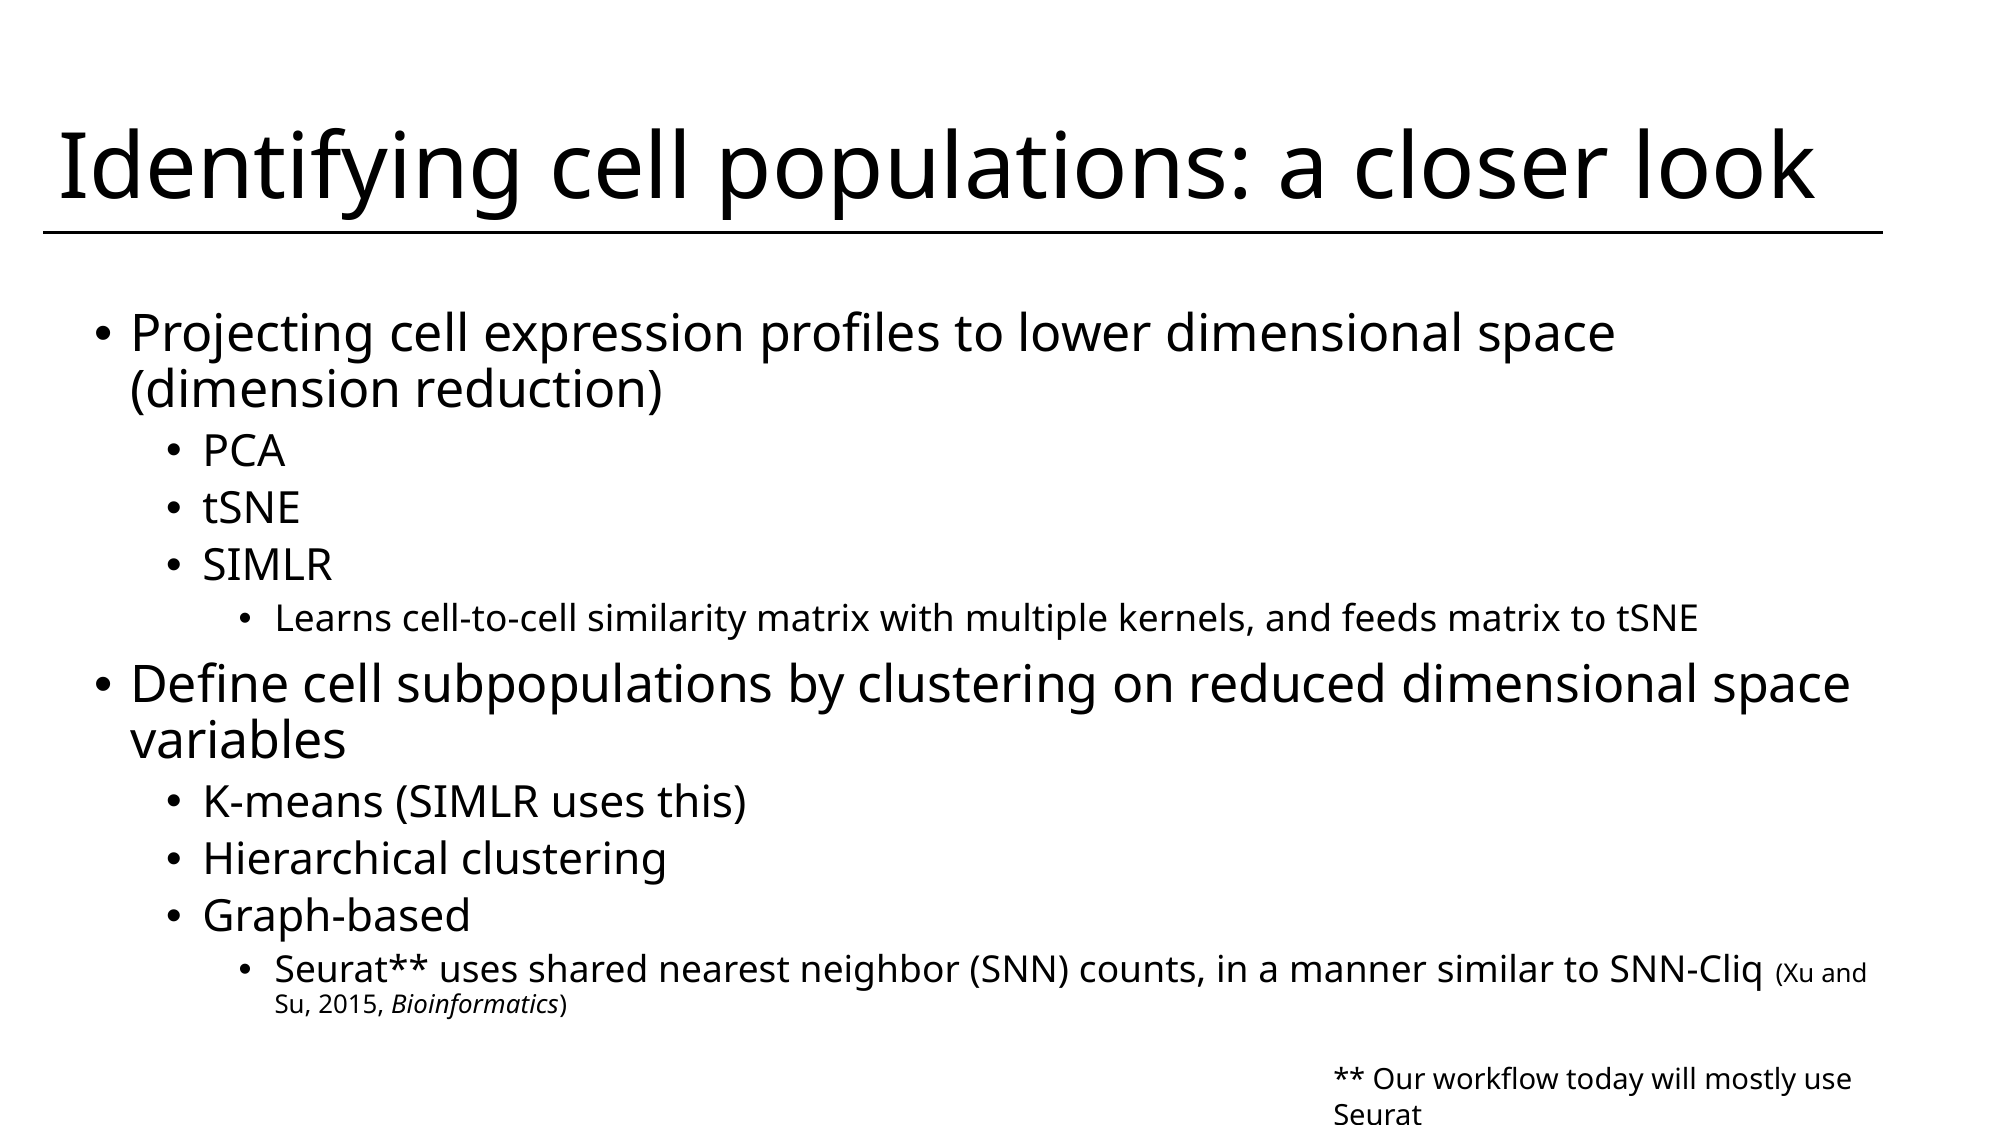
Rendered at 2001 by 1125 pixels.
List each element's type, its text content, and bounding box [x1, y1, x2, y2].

list Projecting cell expression profiles to lower dimensional space (dimension reduction) PCA tSNE SIMLR Learns cell-to-cell similarity matrix with multiple kernels, and feeds matrix to tSNE Define cell subpopulations by clustering on reduced dimensional space variables K-means (SIMLR uses this) Hierarchical clustering Graph-based Seurat** uses shared nearest neighbor (SNN) counts, in a manner similar to SNN-Cliq (Xu and Su, 2015, Bioinformatics) [79, 299, 1913, 1030]
text_box ** Our workflow today will mostly use Seurat [1318, 1053, 1938, 1125]
title Identifying cell populations: a closer look [43, 59, 1952, 278]
